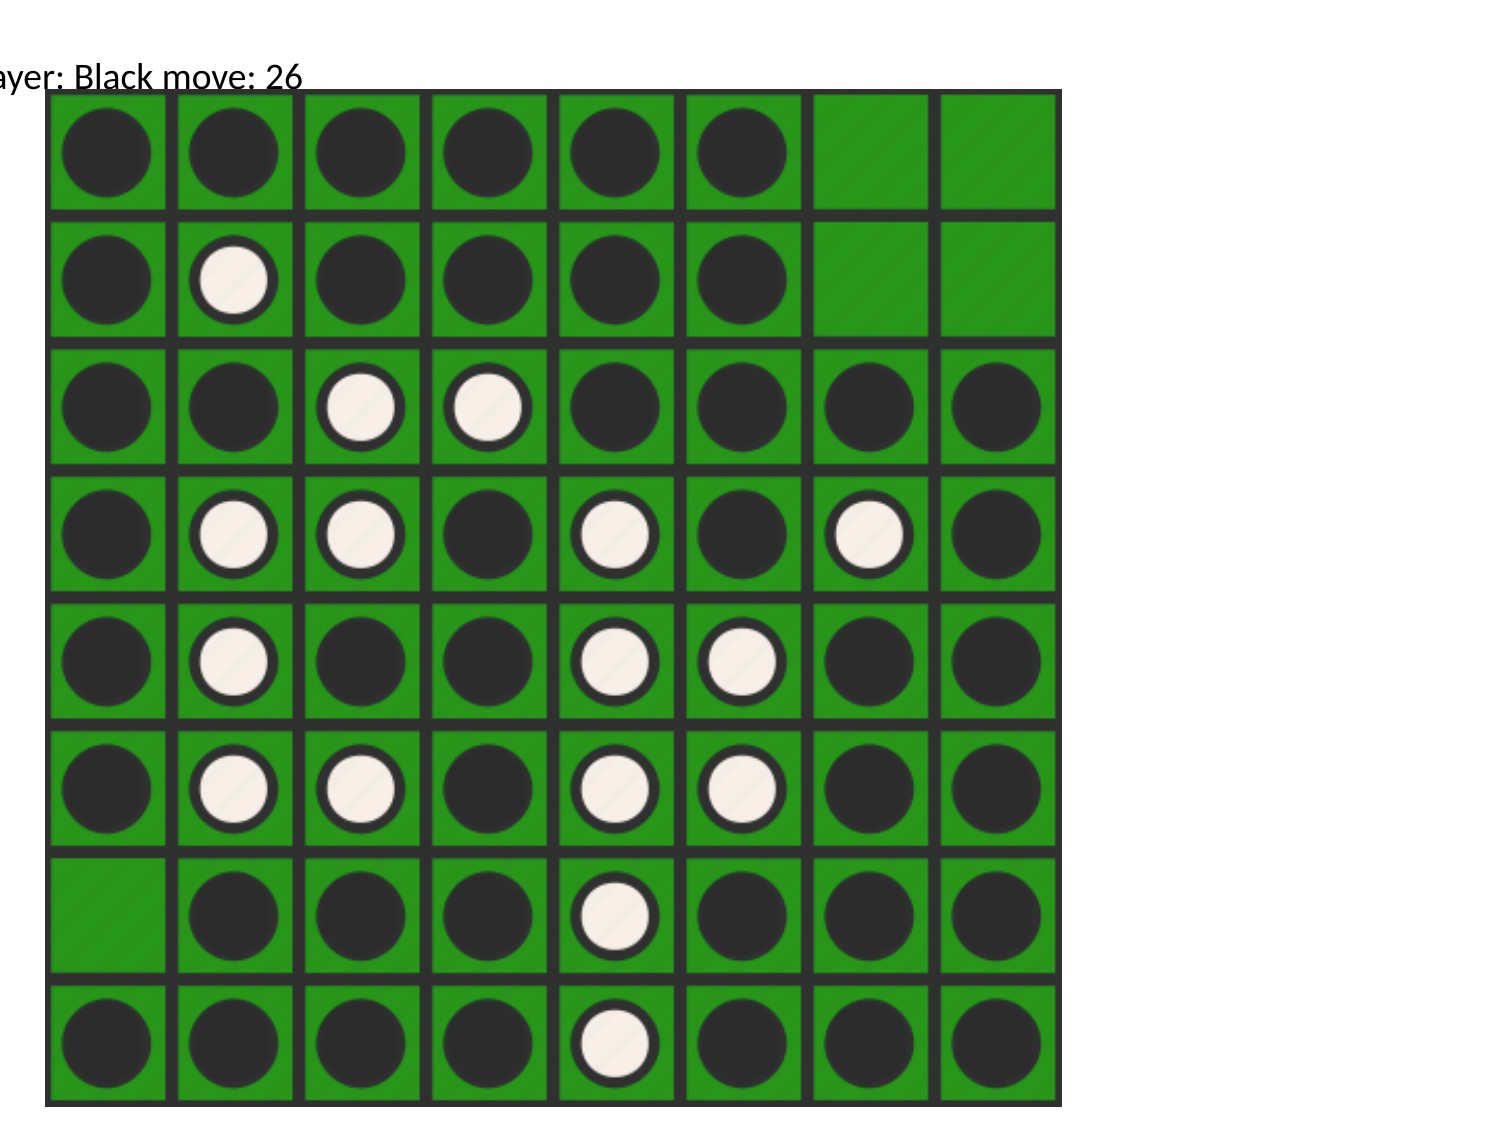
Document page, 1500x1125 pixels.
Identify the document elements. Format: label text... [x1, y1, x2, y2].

picture [44, 89, 1062, 1107]
text_box turn: 55 player: Black move: 26 [0, 44, 319, 105]
